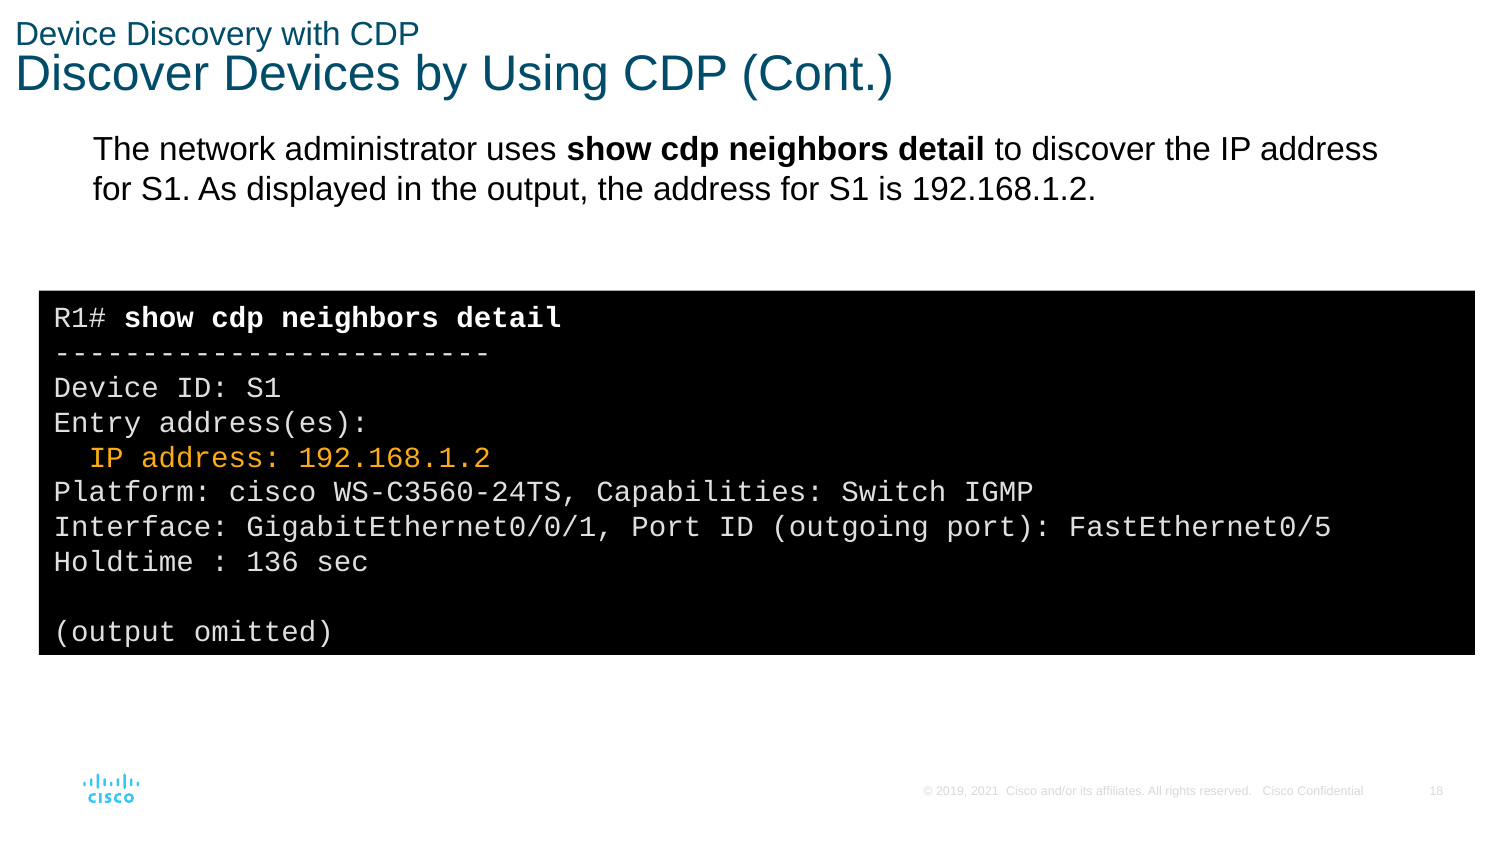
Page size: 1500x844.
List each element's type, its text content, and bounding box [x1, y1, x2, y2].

title Device Discovery with CDP Discover Devices by Using CDP (Cont.) [0, 0, 1369, 121]
text_box R1# show cdp neighbors detail ------------------------- Device ID: S1 Entry address(es): IP address: 192.168.1.2 Platform: cisco WS-C3560-24TS, Capabilities: Switch IGMP Interface: GigabitEthernet0/0/1, Port ID (outgoing port): FastEthernet0/5 Holdtime : 136 sec (output omitted) [38, 290, 1475, 655]
list The network administrator uses show cdp neighbors detail to discover the IP address for S1. As displayed in the output, the address for S1 is 192.168.1.2. [77, 120, 1437, 241]
